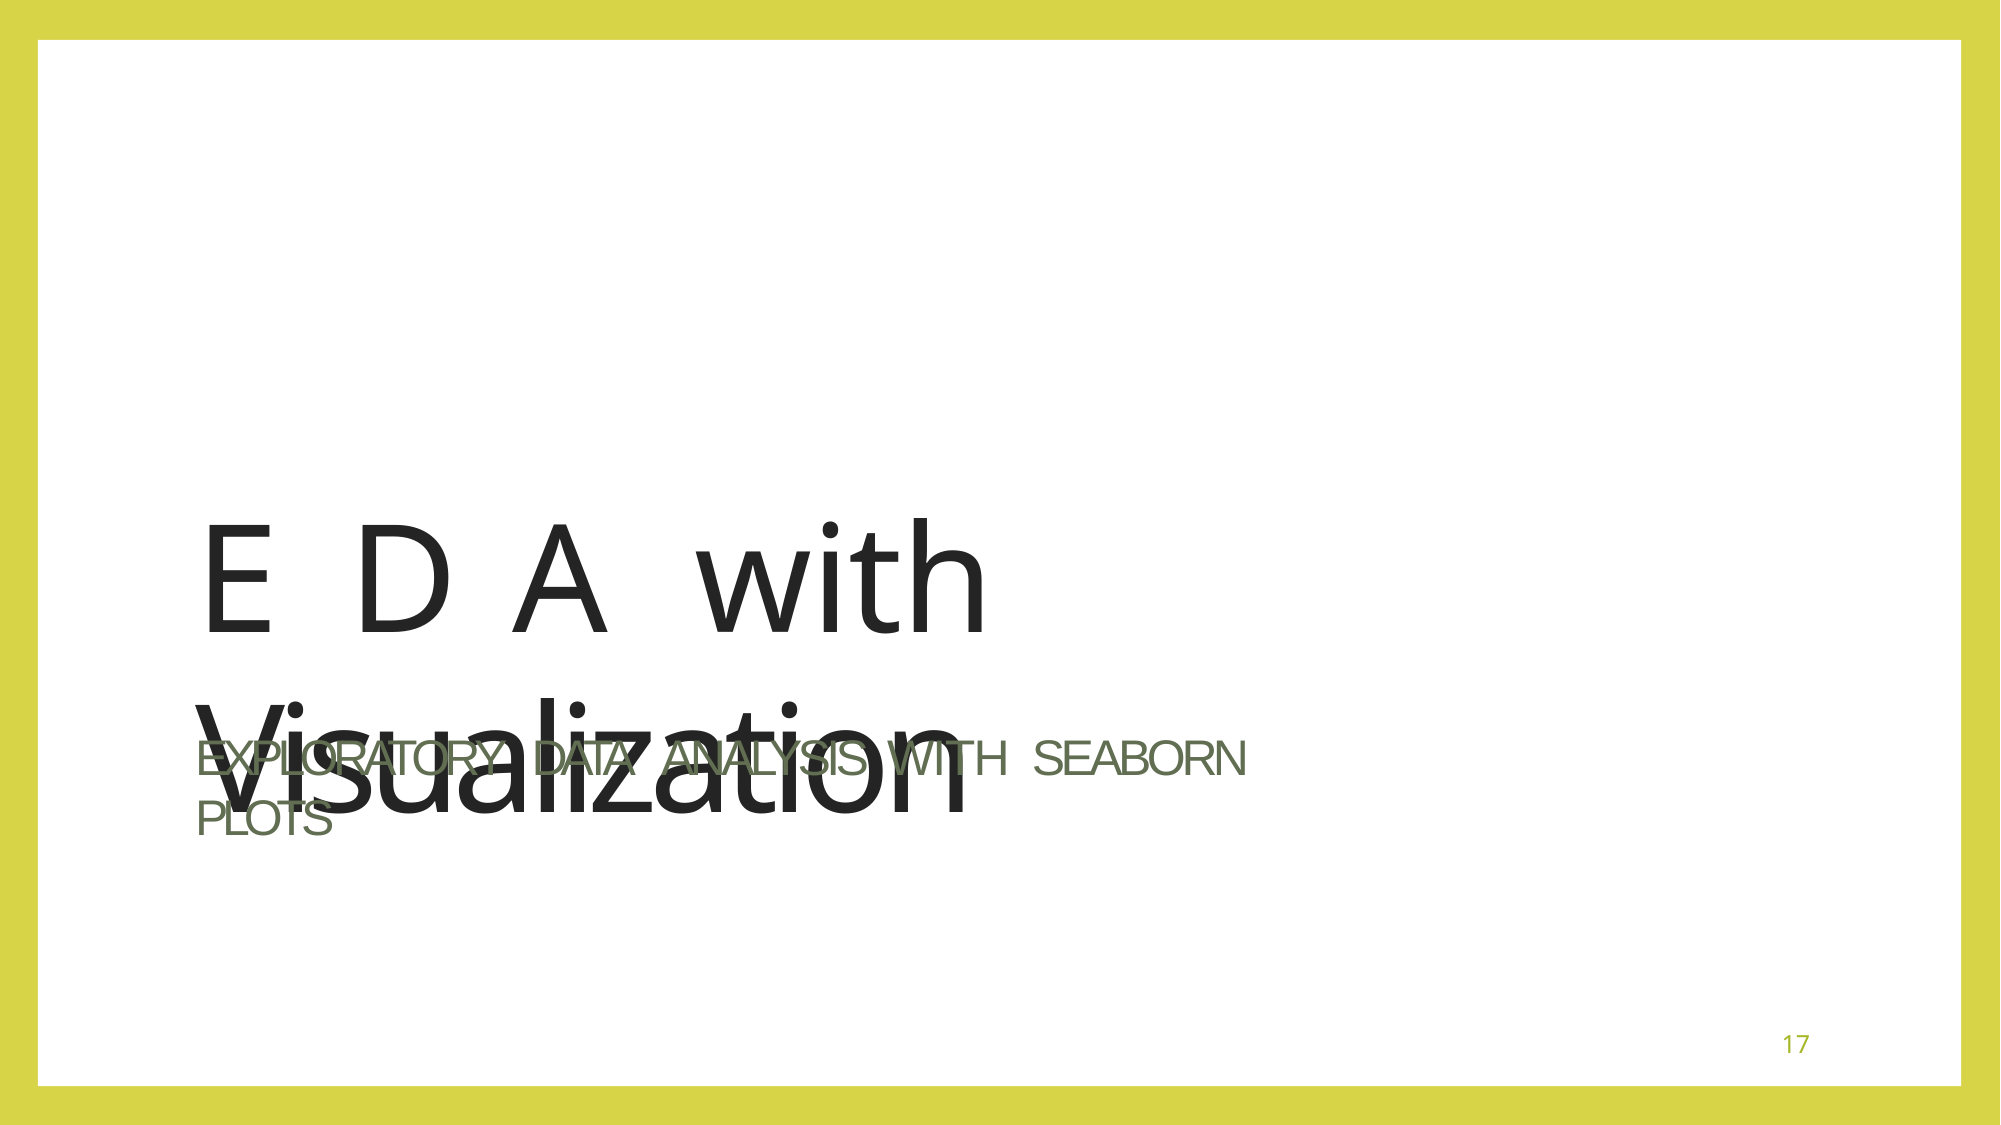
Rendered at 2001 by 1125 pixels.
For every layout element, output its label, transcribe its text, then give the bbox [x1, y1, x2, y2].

text_box EXPLORATORY DATA ANALYSIS WITH SEABORN PLOTS [192, 723, 1403, 846]
slide_number 17 [1530, 724, 1811, 1125]
text_box E D A with Visualization [192, 480, 1651, 843]
